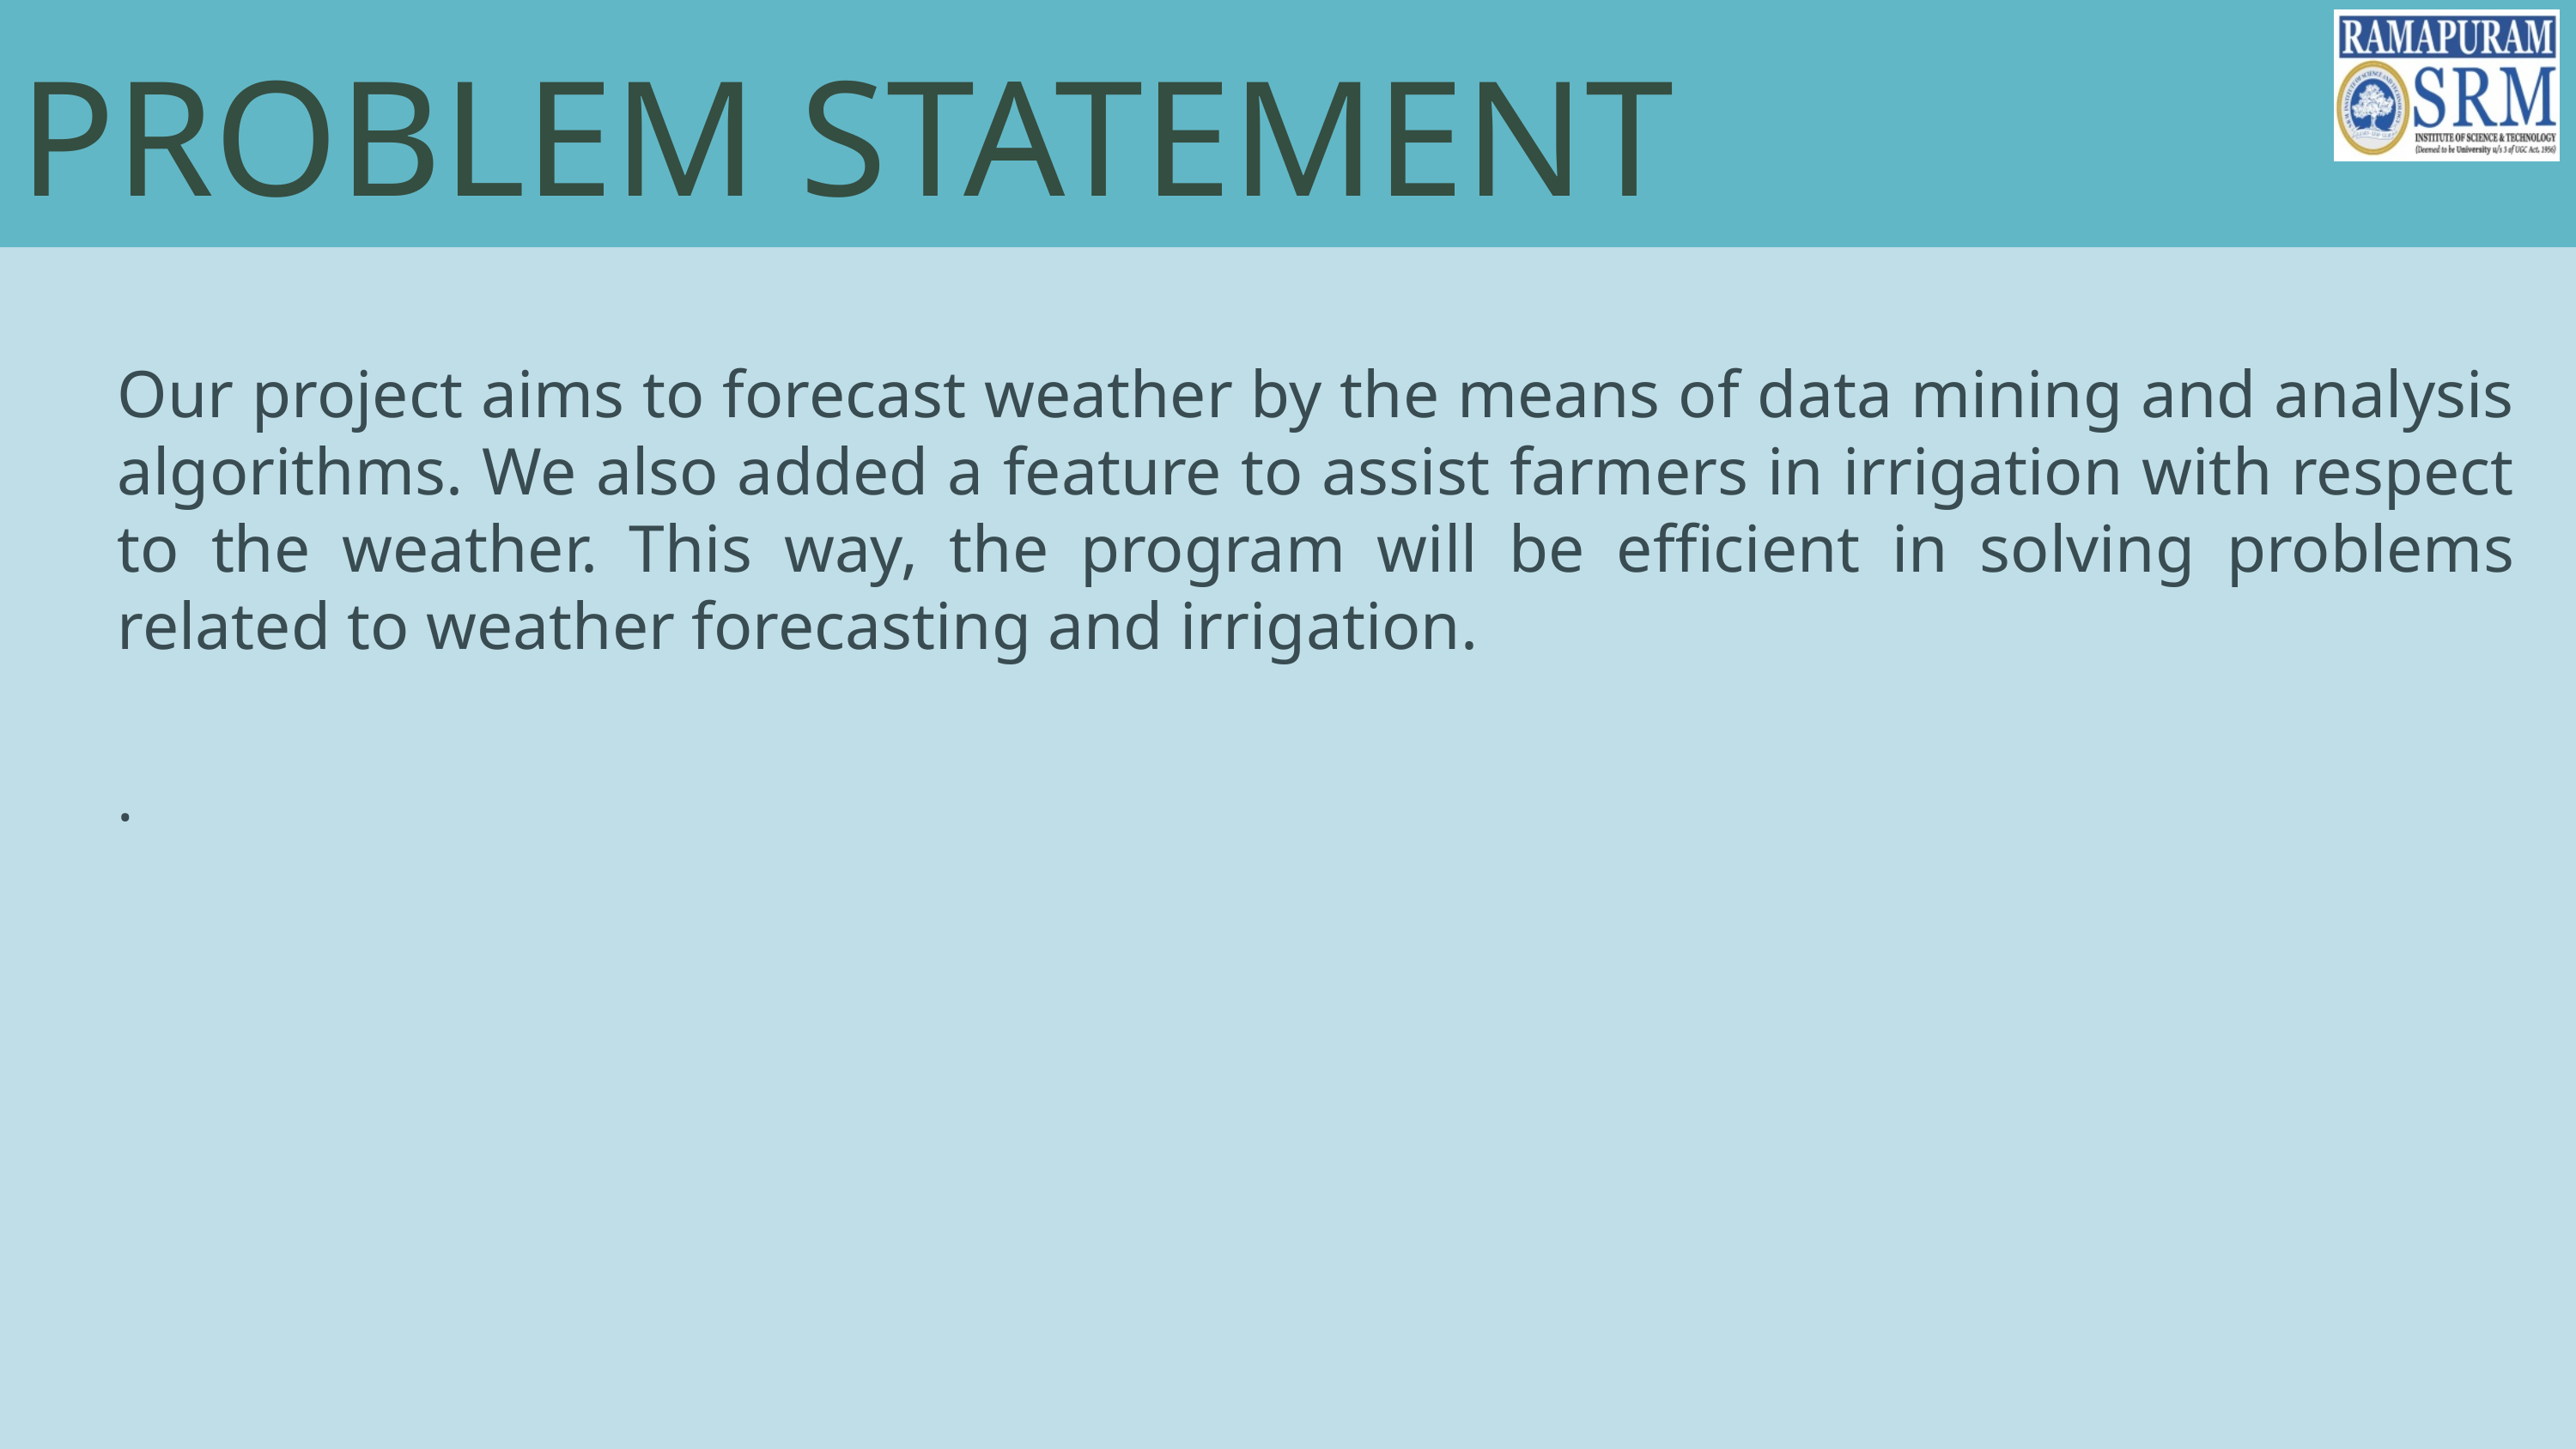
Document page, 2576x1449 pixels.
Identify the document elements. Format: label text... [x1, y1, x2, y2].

picture [2334, 9, 2561, 161]
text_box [0, 0, 2576, 247]
text_box Our project aims to forecast weather by the means of data mining and analysis algorithms. We also added a feature to assist farmers in irrigation with respect to the weather. This way, the program will be efficient in solving problems related to weather forecasting and irrigation. . [117, 353, 2516, 834]
